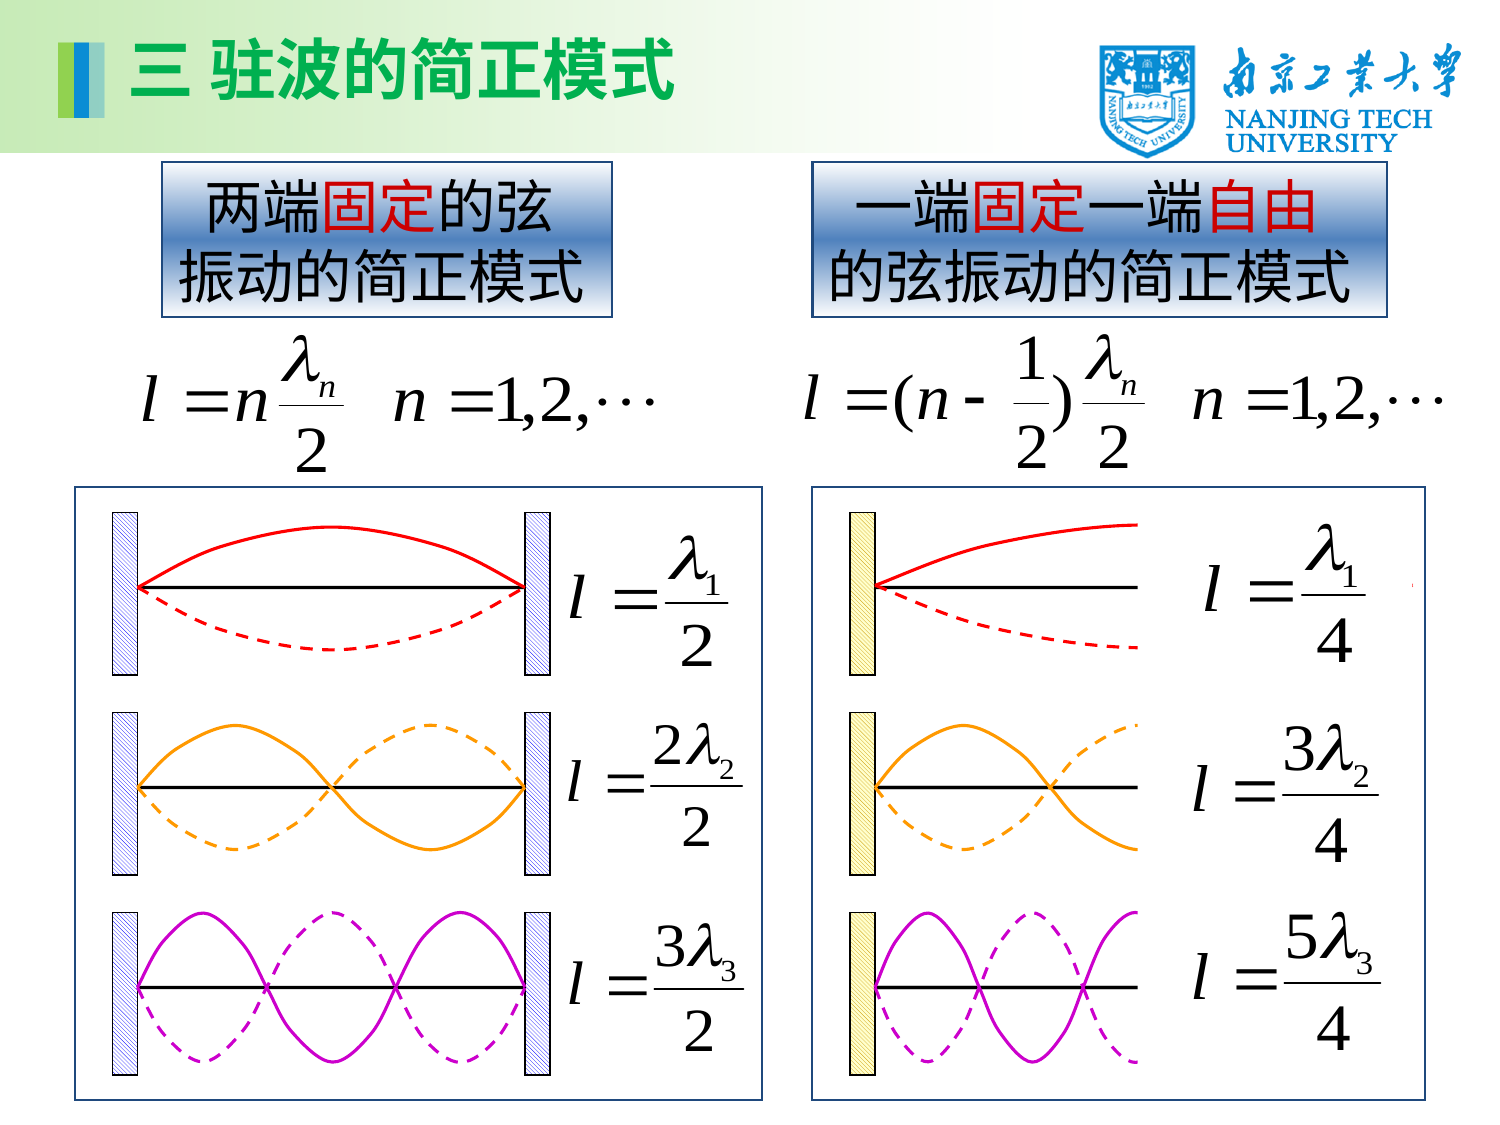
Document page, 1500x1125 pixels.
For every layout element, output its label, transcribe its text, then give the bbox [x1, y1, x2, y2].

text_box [812, 487, 1426, 1101]
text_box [799, 324, 1451, 475]
text_box 一端固定一端自由 的弦振动的简正模式 [812, 162, 1388, 318]
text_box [137, 162, 663, 479]
text_box 三 驻波的简正模式 [112, 20, 888, 116]
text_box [74, 487, 763, 1101]
picture [0, 0, 1500, 1125]
